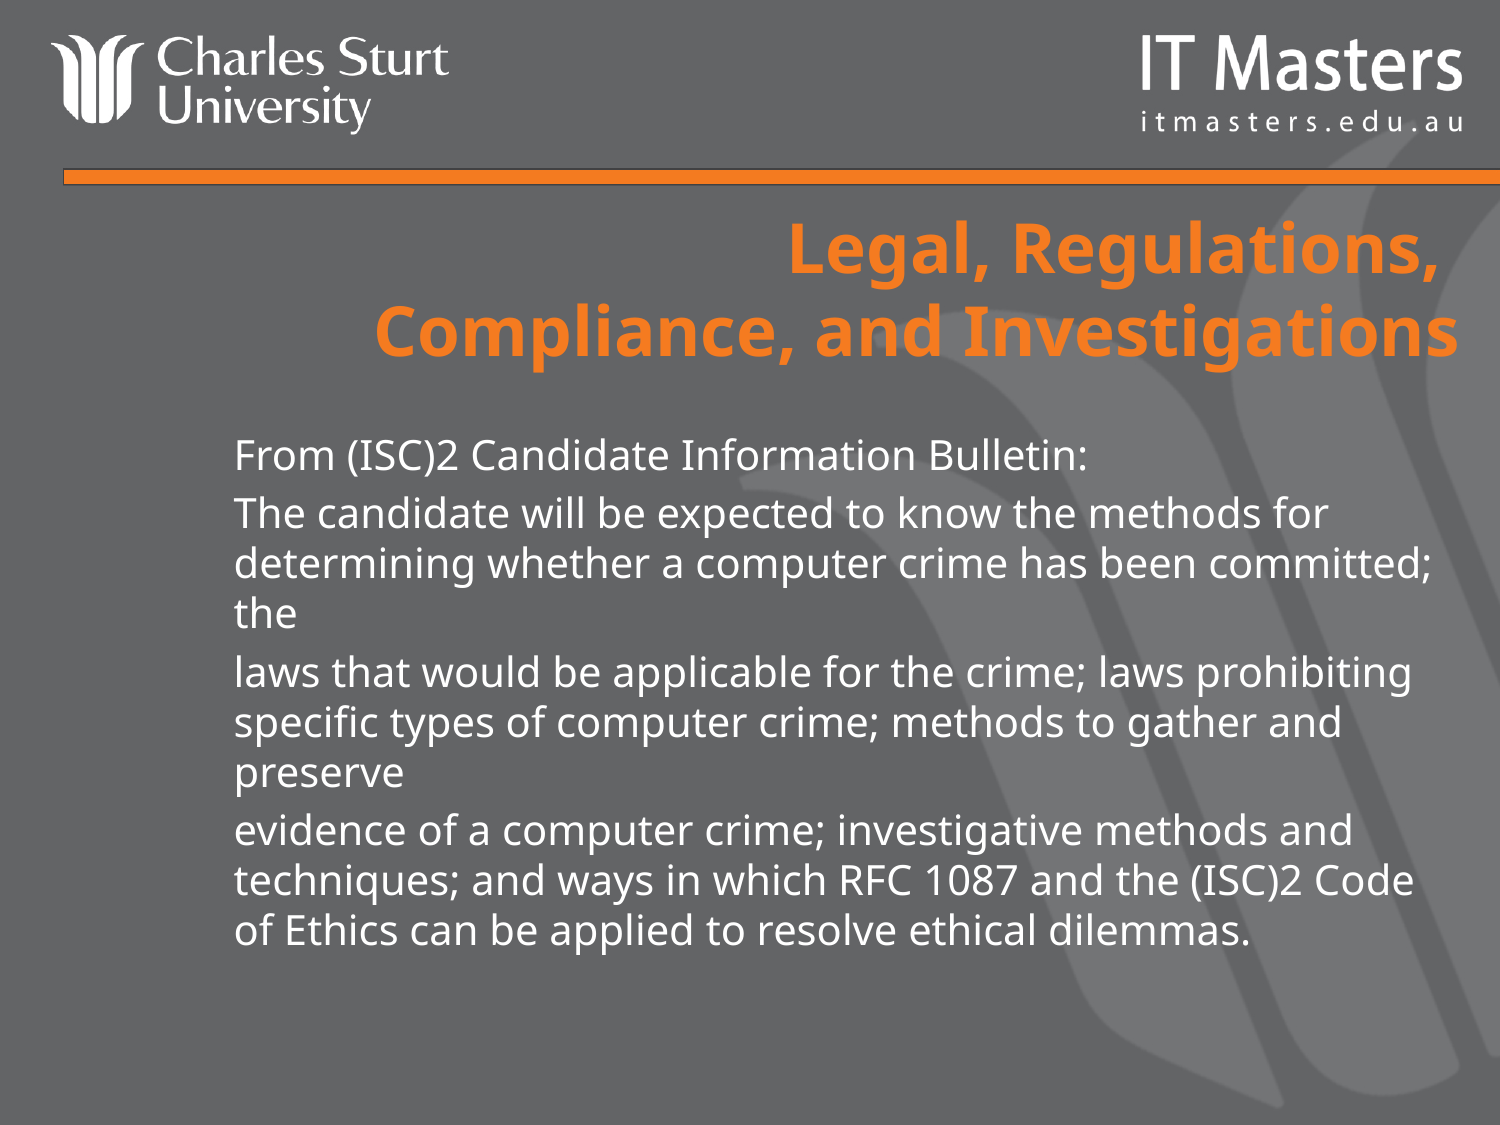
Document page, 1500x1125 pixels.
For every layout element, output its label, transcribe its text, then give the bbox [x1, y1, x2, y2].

picture [0, 0, 1500, 1125]
title Legal, Regulations, Compliance, and Investigations [23, 196, 1475, 378]
list From (ISC)2 Candidate Information Bulletin: The candidate will be expected to know the methods for determining whether a computer crime has been committed; the laws that would be applicable for the crime; laws prohibiting specific types of computer crime; methods to gather and preserve evidence of a computer crime; investigative methods and techniques; and ways in which RFC 1087 and the (ISC)2 Code of Ethics can be applied to resolve ethical dilemmas. [218, 420, 1469, 1071]
